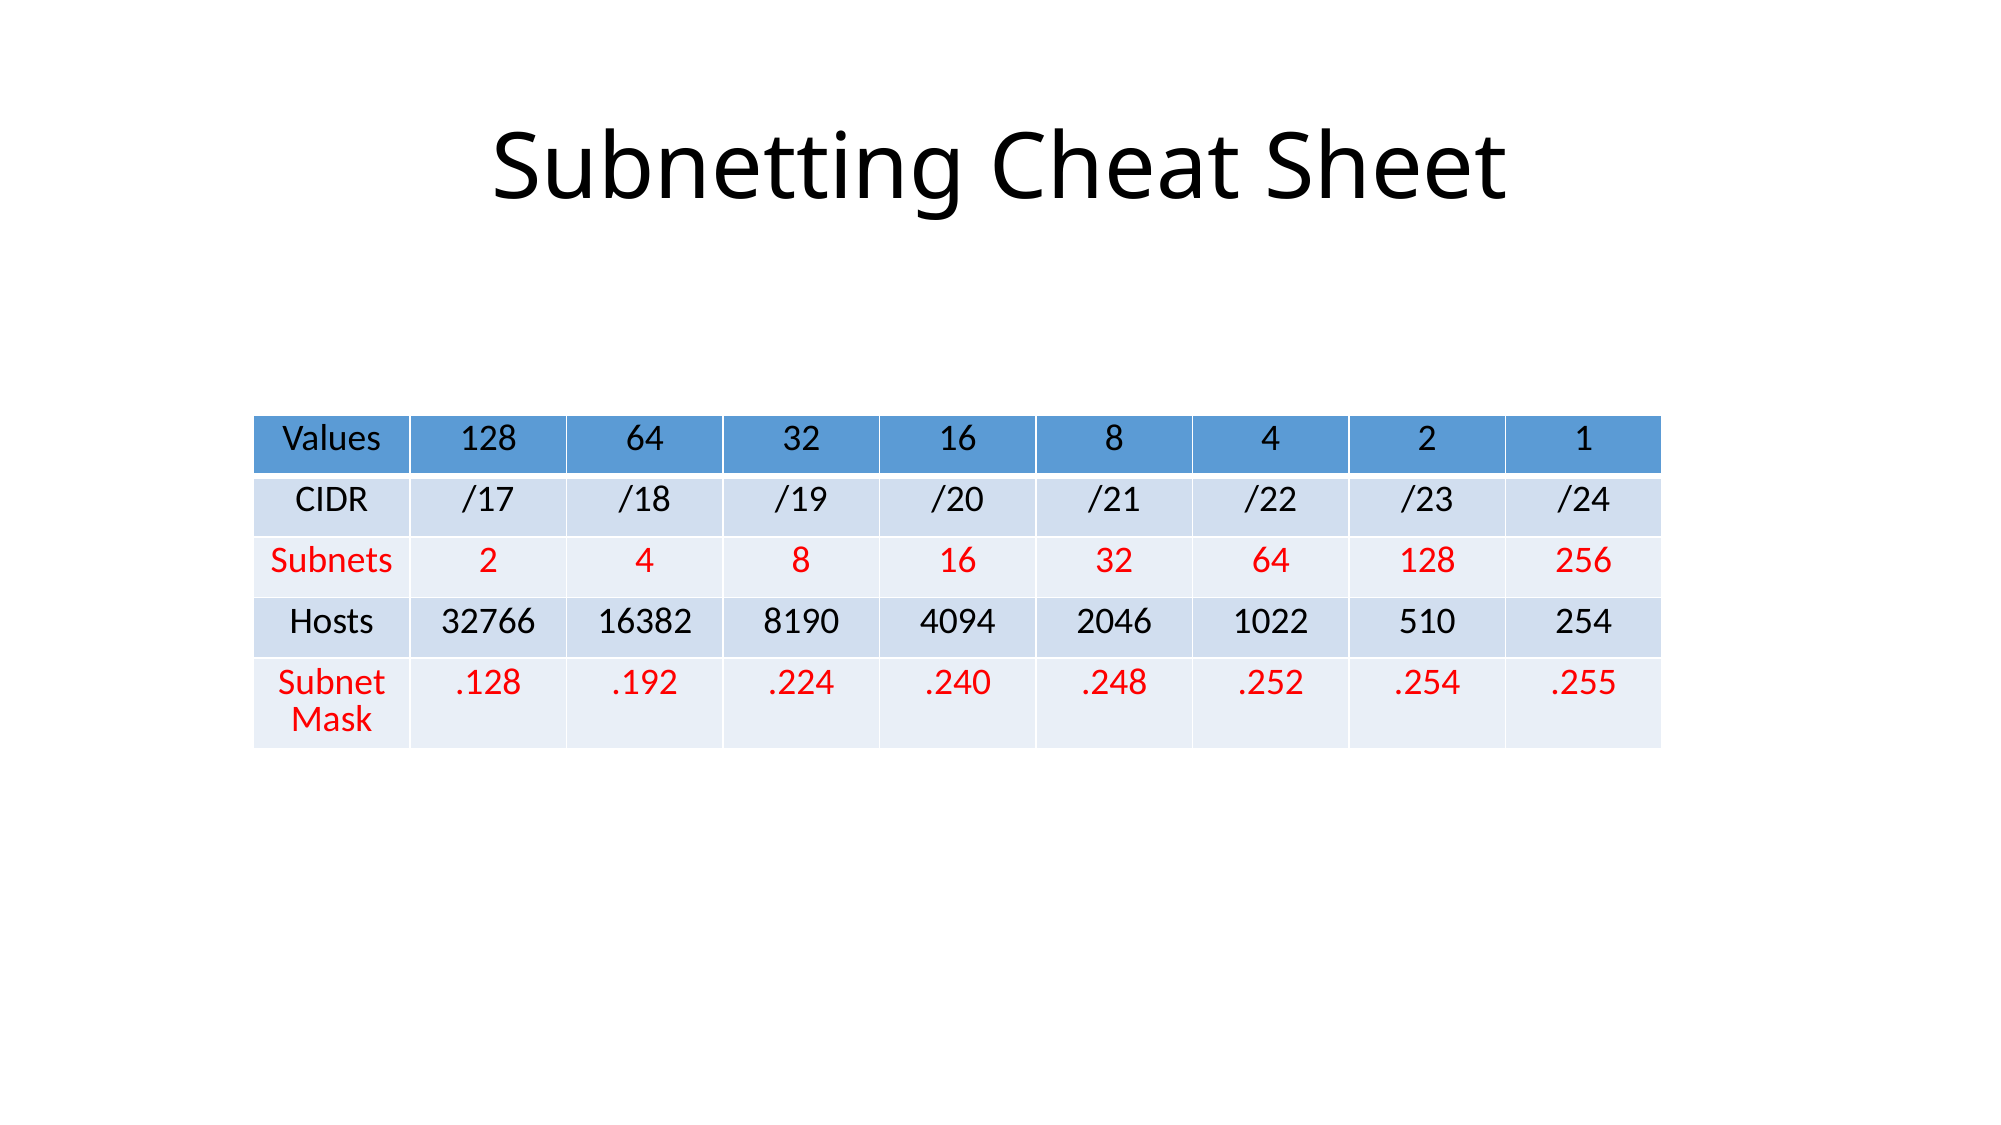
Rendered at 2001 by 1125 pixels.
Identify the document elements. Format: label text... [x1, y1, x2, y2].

table_cell 2 [411, 538, 566, 597]
table_header 16 [880, 416, 1035, 473]
table_header 1 [1506, 416, 1661, 473]
table_cell Subnet Mask [254, 659, 409, 748]
table_header 64 [567, 416, 722, 473]
table_cell .224 [724, 659, 879, 748]
table_cell Subnets [254, 538, 409, 597]
table_cell 2046 [1037, 598, 1192, 657]
table_header 32 [724, 416, 879, 473]
table_cell 256 [1506, 538, 1661, 597]
table_cell 8 [724, 538, 879, 597]
table_cell 128 [1350, 538, 1505, 597]
table_cell .240 [880, 659, 1035, 748]
table_header 8 [1037, 416, 1192, 473]
title Subnetting Cheat Sheet [137, 59, 1863, 278]
table_cell /21 [1037, 479, 1192, 536]
table_cell /23 [1350, 479, 1505, 536]
table_cell /24 [1506, 479, 1661, 536]
table_header Values [254, 416, 409, 473]
table_cell /19 [724, 479, 879, 536]
table_cell 8190 [724, 598, 879, 657]
table_cell 4 [567, 538, 722, 597]
table_cell .252 [1193, 659, 1348, 748]
table_cell .254 [1350, 659, 1505, 748]
table_cell /18 [567, 479, 722, 536]
table_cell 32 [1037, 538, 1192, 597]
table_cell .248 [1037, 659, 1192, 748]
table_cell 1022 [1193, 598, 1348, 657]
table_header 2 [1350, 416, 1505, 473]
table_cell 64 [1193, 538, 1348, 597]
table_cell /22 [1193, 479, 1348, 536]
table_cell .192 [567, 659, 722, 748]
table_cell 510 [1350, 598, 1505, 657]
table_header 128 [411, 416, 566, 473]
table_cell 16 [880, 538, 1035, 597]
table_cell .255 [1506, 659, 1661, 748]
table_cell CIDR [254, 479, 409, 536]
table_cell Hosts [254, 598, 409, 657]
table_cell .128 [411, 659, 566, 748]
table_cell /20 [880, 479, 1035, 536]
table_cell /17 [411, 479, 566, 536]
table_cell 254 [1506, 598, 1661, 657]
table_cell 32766 [411, 598, 566, 657]
table_cell 16382 [567, 598, 722, 657]
table_header 4 [1193, 416, 1348, 473]
table_cell 4094 [880, 598, 1035, 657]
